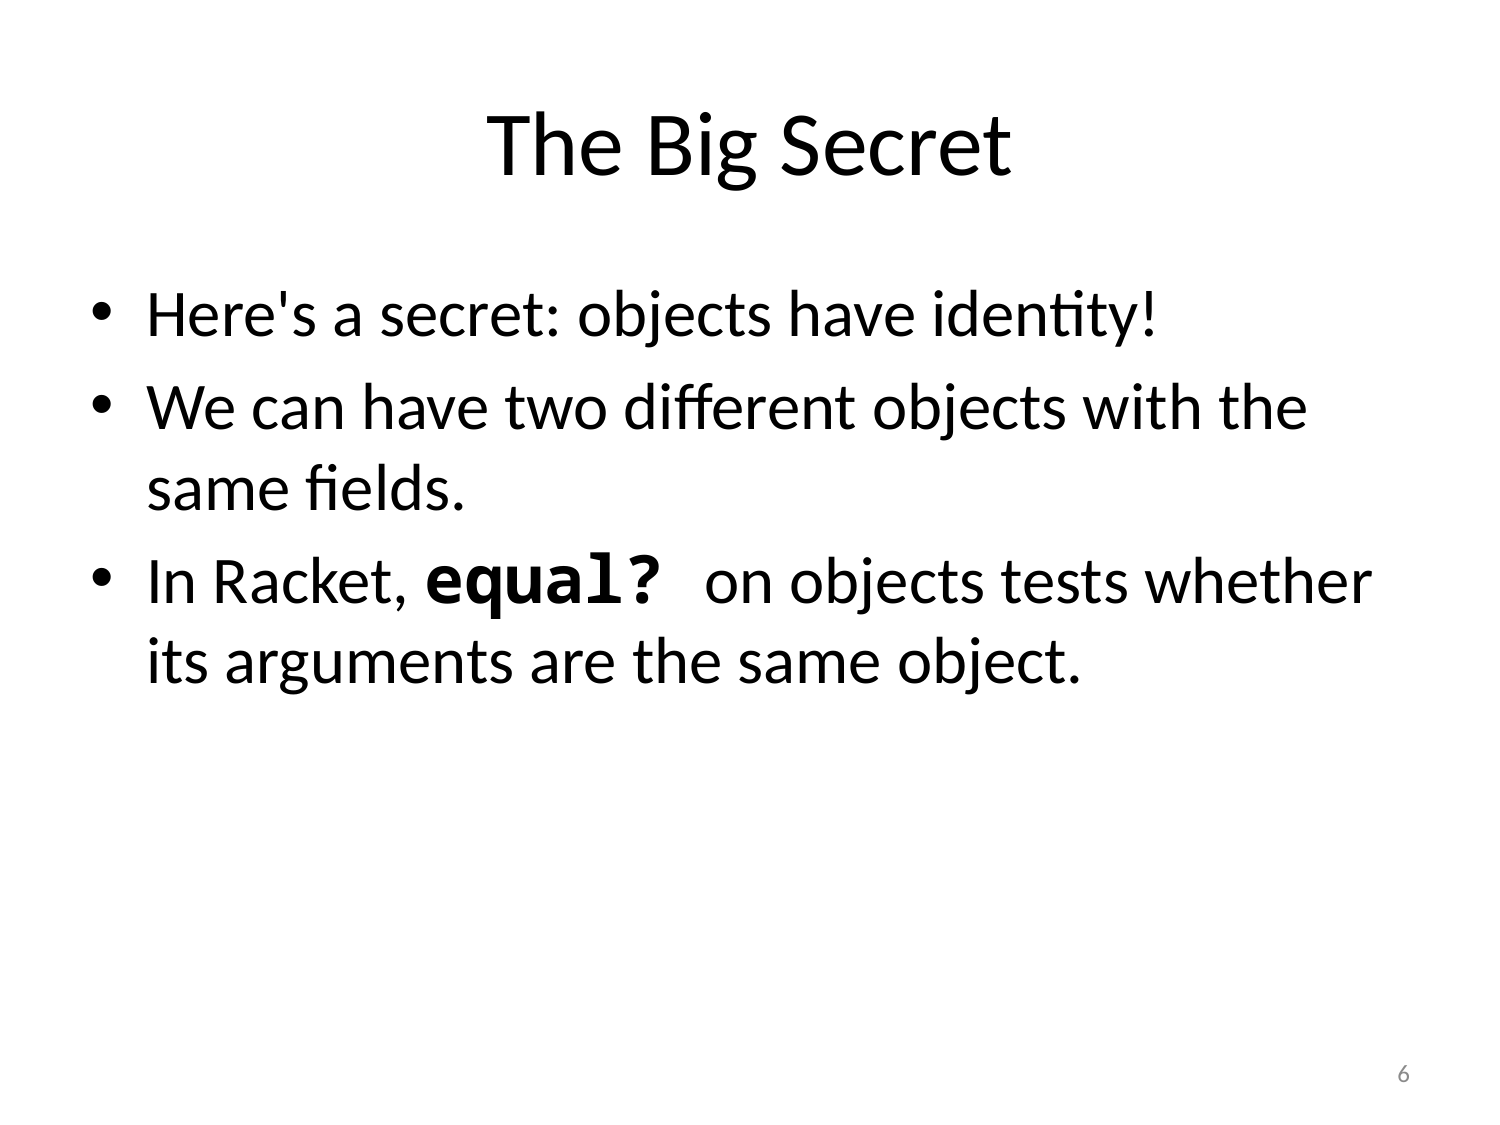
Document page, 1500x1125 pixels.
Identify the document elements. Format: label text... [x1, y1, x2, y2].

slide_number 6 [1074, 1042, 1425, 1103]
list Here's a secret: objects have identity! We can have two different objects with the same fields. In Racket, equal? on objects tests whether its arguments are the same object. [75, 262, 1425, 1005]
title The Big Secret [75, 45, 1425, 233]
